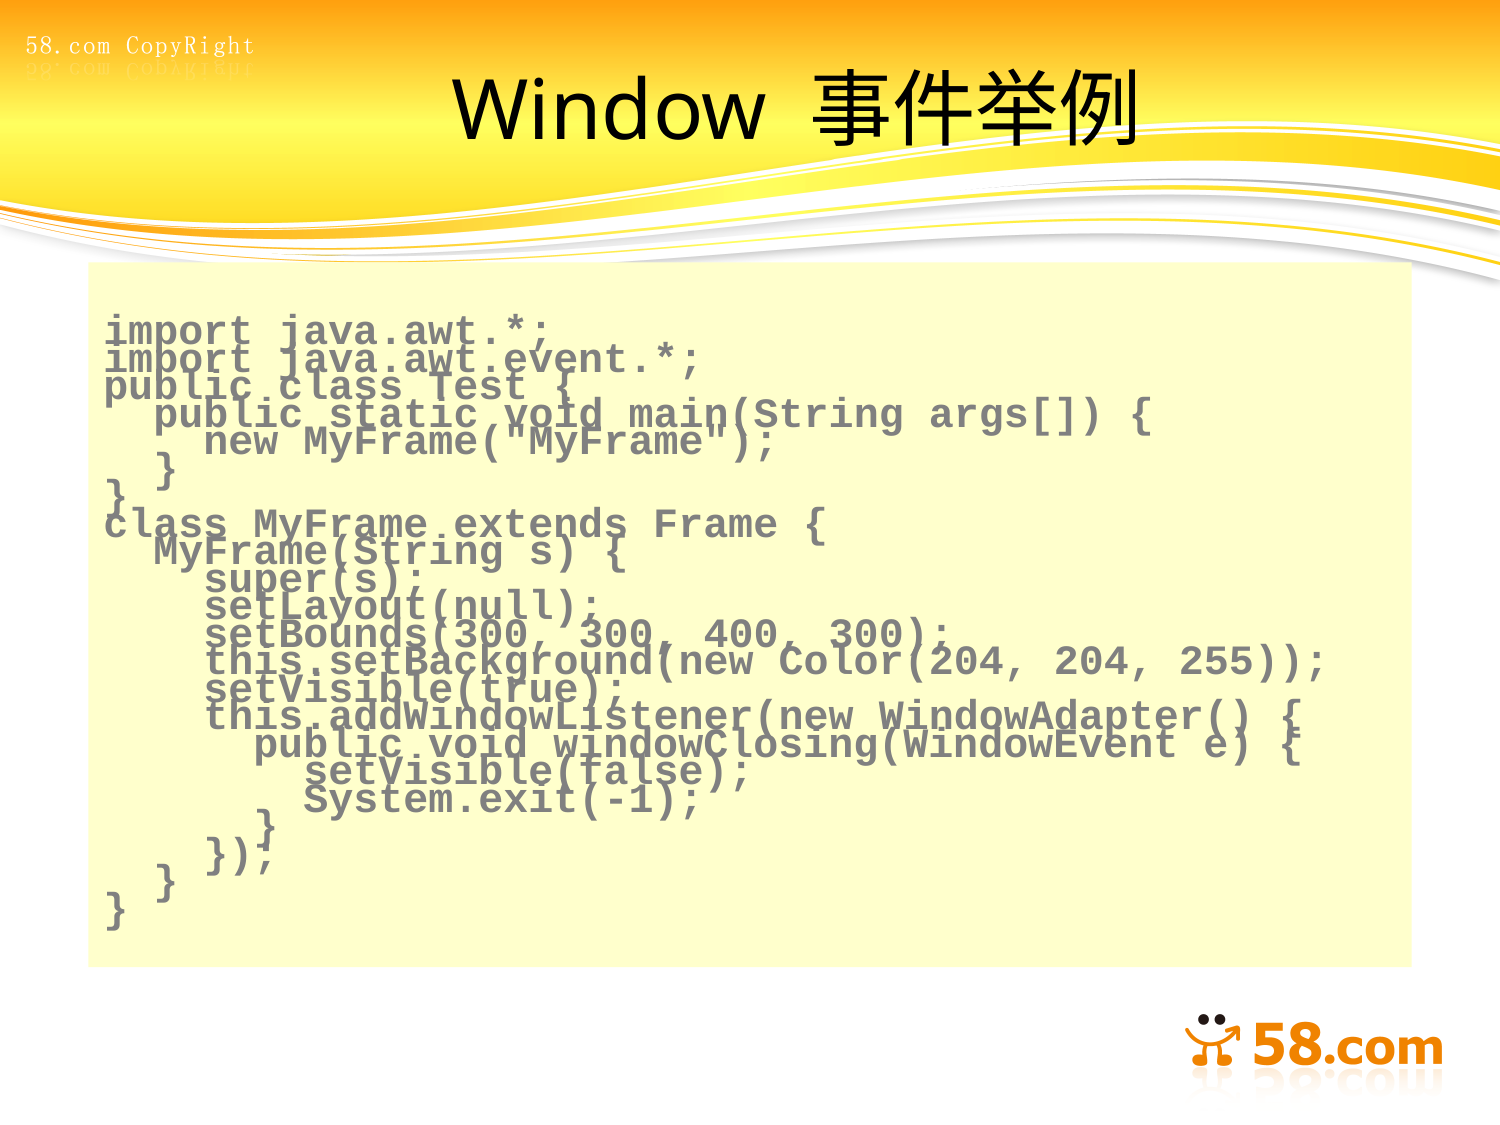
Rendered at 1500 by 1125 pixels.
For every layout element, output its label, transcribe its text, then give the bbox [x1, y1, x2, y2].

list import java.awt.*; import java.awt.event.*; public class Test { public static void main(String args[]) { new MyFrame("MyFrame"); } } class MyFrame extends Frame { MyFrame(String s) { super(s); setLayout(null); setBounds(300, 300, 400, 300); this.setBackground(new Color(204, 204, 255)); setVisible(true); this.addWindowListener(new WindowAdapter() { public void windowClosing(WindowEvent e) { setVisible(false); System.exit(-1); } }); } } [88, 262, 1412, 968]
title Window 事件举例 [159, 12, 1435, 201]
picture [0, 0, 1500, 1125]
